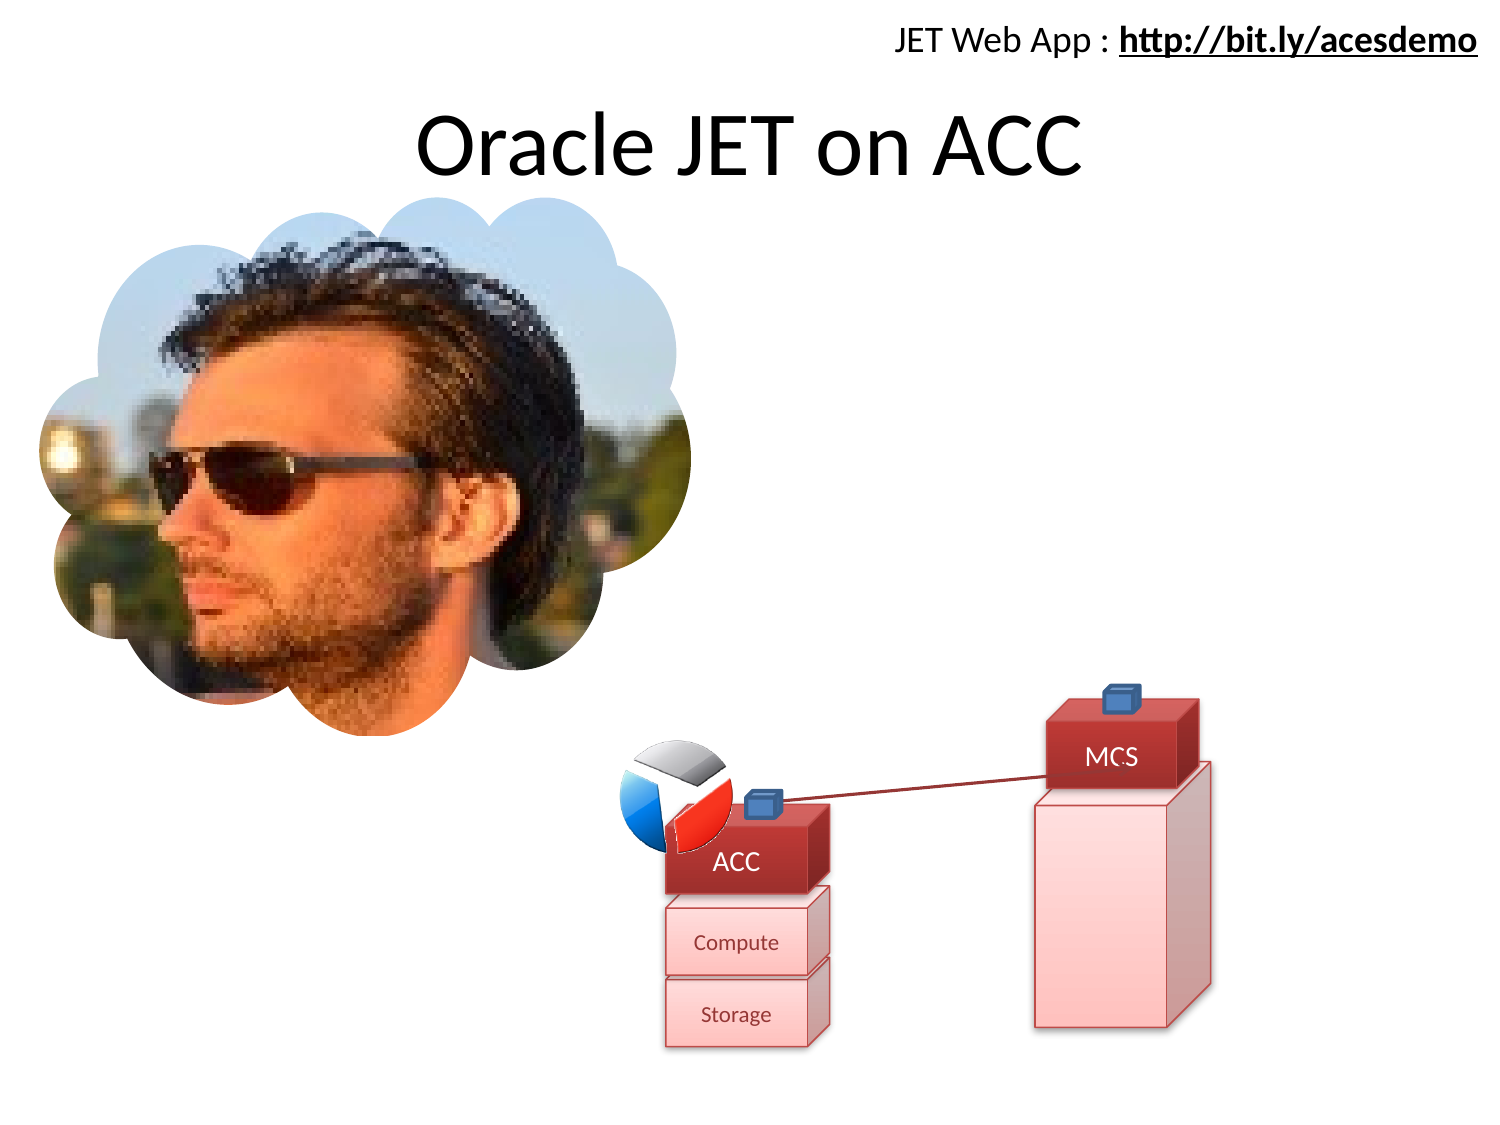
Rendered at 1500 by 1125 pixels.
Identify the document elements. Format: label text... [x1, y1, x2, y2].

text_box MCS [1045, 698, 1200, 790]
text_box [781, 768, 1133, 802]
text_box [1034, 760, 1212, 1029]
text_box JET Web App : http://bit.ly/acesdemo [879, 7, 1500, 67]
title Oracle JET on ACC [75, 45, 1425, 233]
text_box [744, 788, 784, 820]
text_box Storage [665, 960, 831, 1048]
picture [618, 739, 734, 854]
text_box ACC [665, 809, 831, 895]
text_box Compute [665, 885, 831, 976]
picture [39, 195, 691, 736]
text_box [1102, 683, 1142, 715]
